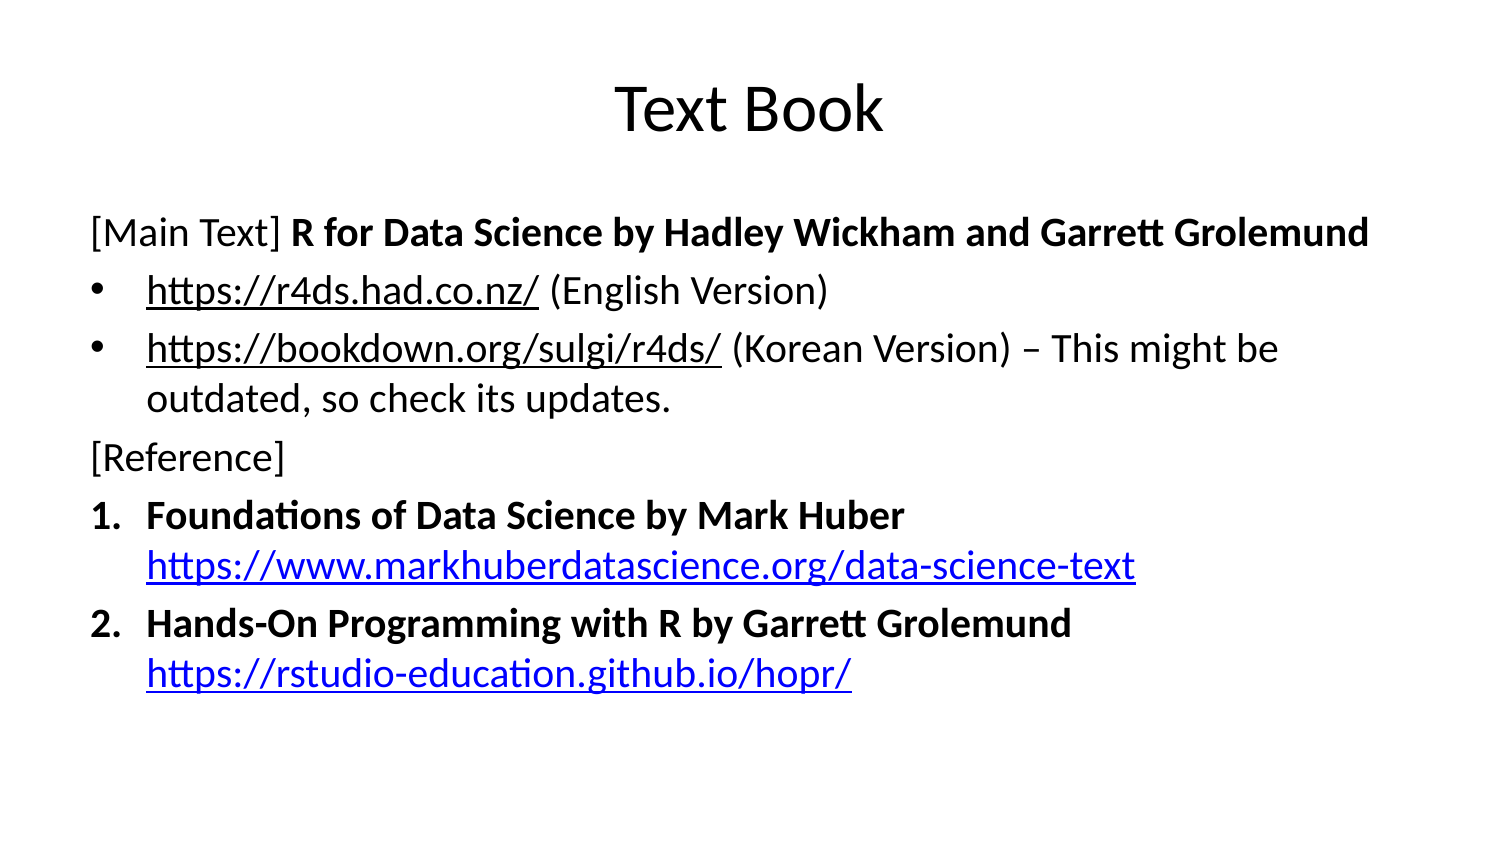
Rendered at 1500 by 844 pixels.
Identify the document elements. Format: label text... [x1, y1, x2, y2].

list [Main Text] R for Data Science by Hadley Wickham and Garrett Grolemund https://r4ds.had.co.nz/ (English Version) https://bookdown.org/sulgi/r4ds/ (Korean Version) – This might be outdated, so check its updates. [Reference] Foundations of Data Science by Mark Huber https://www.markhuberdatascience.org/data-science-text Hands-On Programming with R by Garrett Grolemund https://rstudio-education.github.io/hopr/ [75, 196, 1425, 754]
title Text Book [75, 33, 1425, 175]
